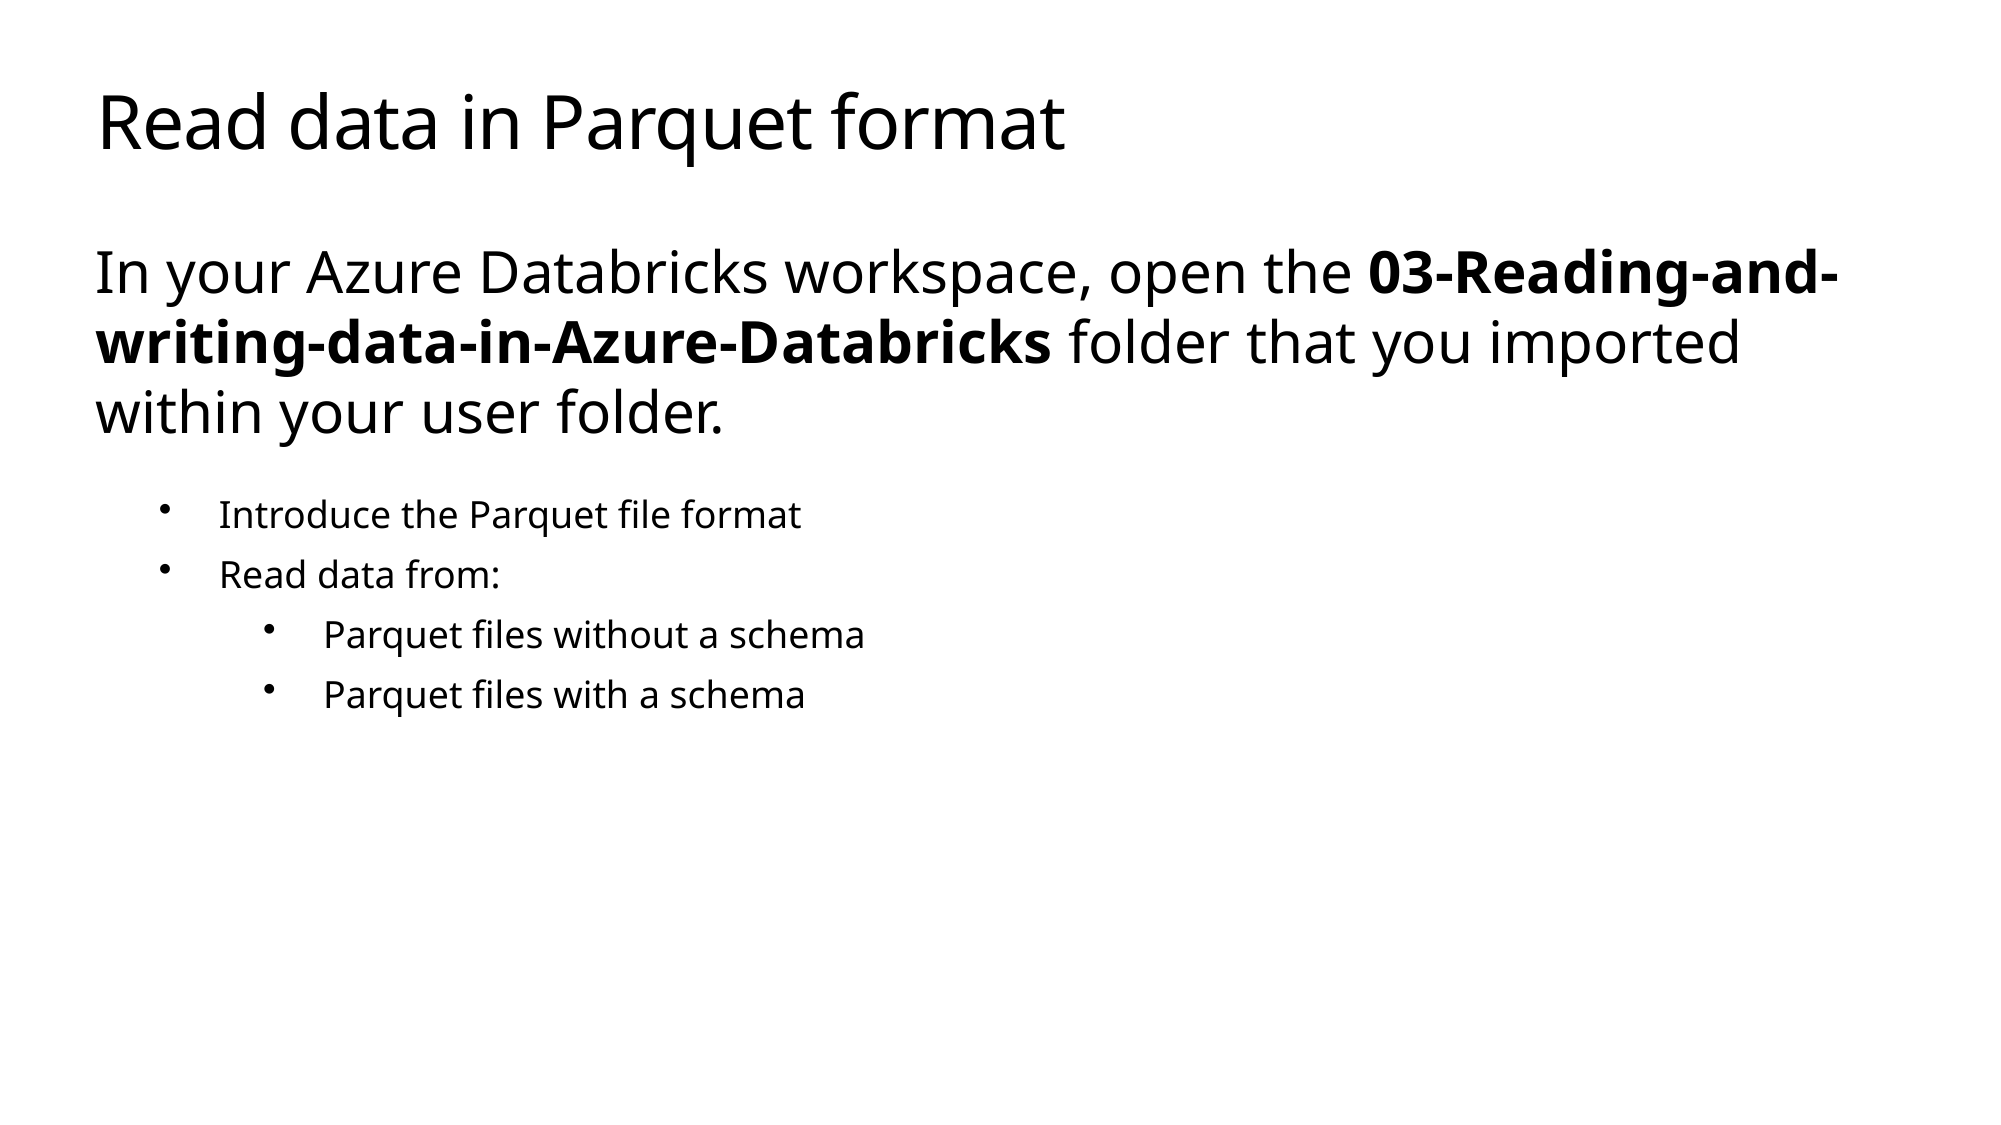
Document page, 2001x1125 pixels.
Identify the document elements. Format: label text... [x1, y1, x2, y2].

text_box Introduce the Parquet file format Read data from: Parquet files without a schema Parquet files with a schema [99, 483, 1901, 725]
list In your Azure Databricks workspace, open the 03-Reading-and-writing-data-in-Azure-Databricks folder that you imported within your user folder. [95, 235, 1904, 446]
title Read data in Parquet format [96, 75, 1904, 165]
